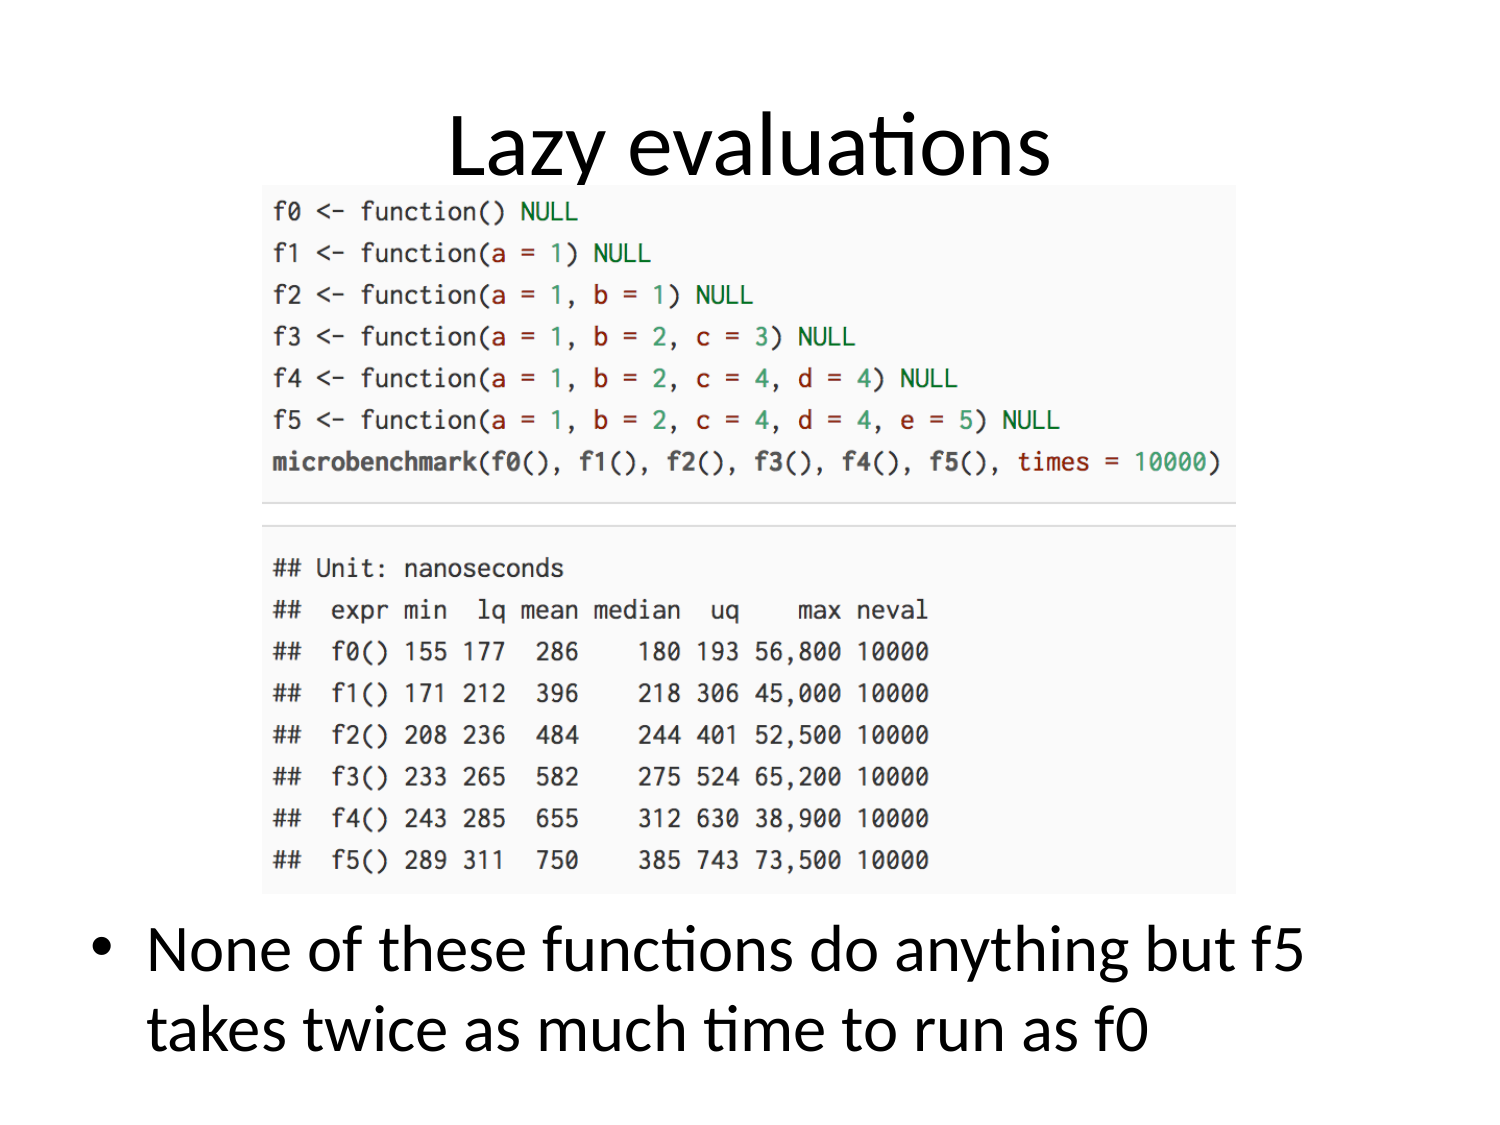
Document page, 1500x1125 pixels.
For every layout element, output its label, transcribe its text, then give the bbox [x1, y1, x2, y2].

list None of these functions do anything but f5 takes twice as much time to run as f0 [75, 897, 1425, 1125]
title Lazy evaluations [75, 45, 1425, 233]
picture [262, 185, 1236, 895]
